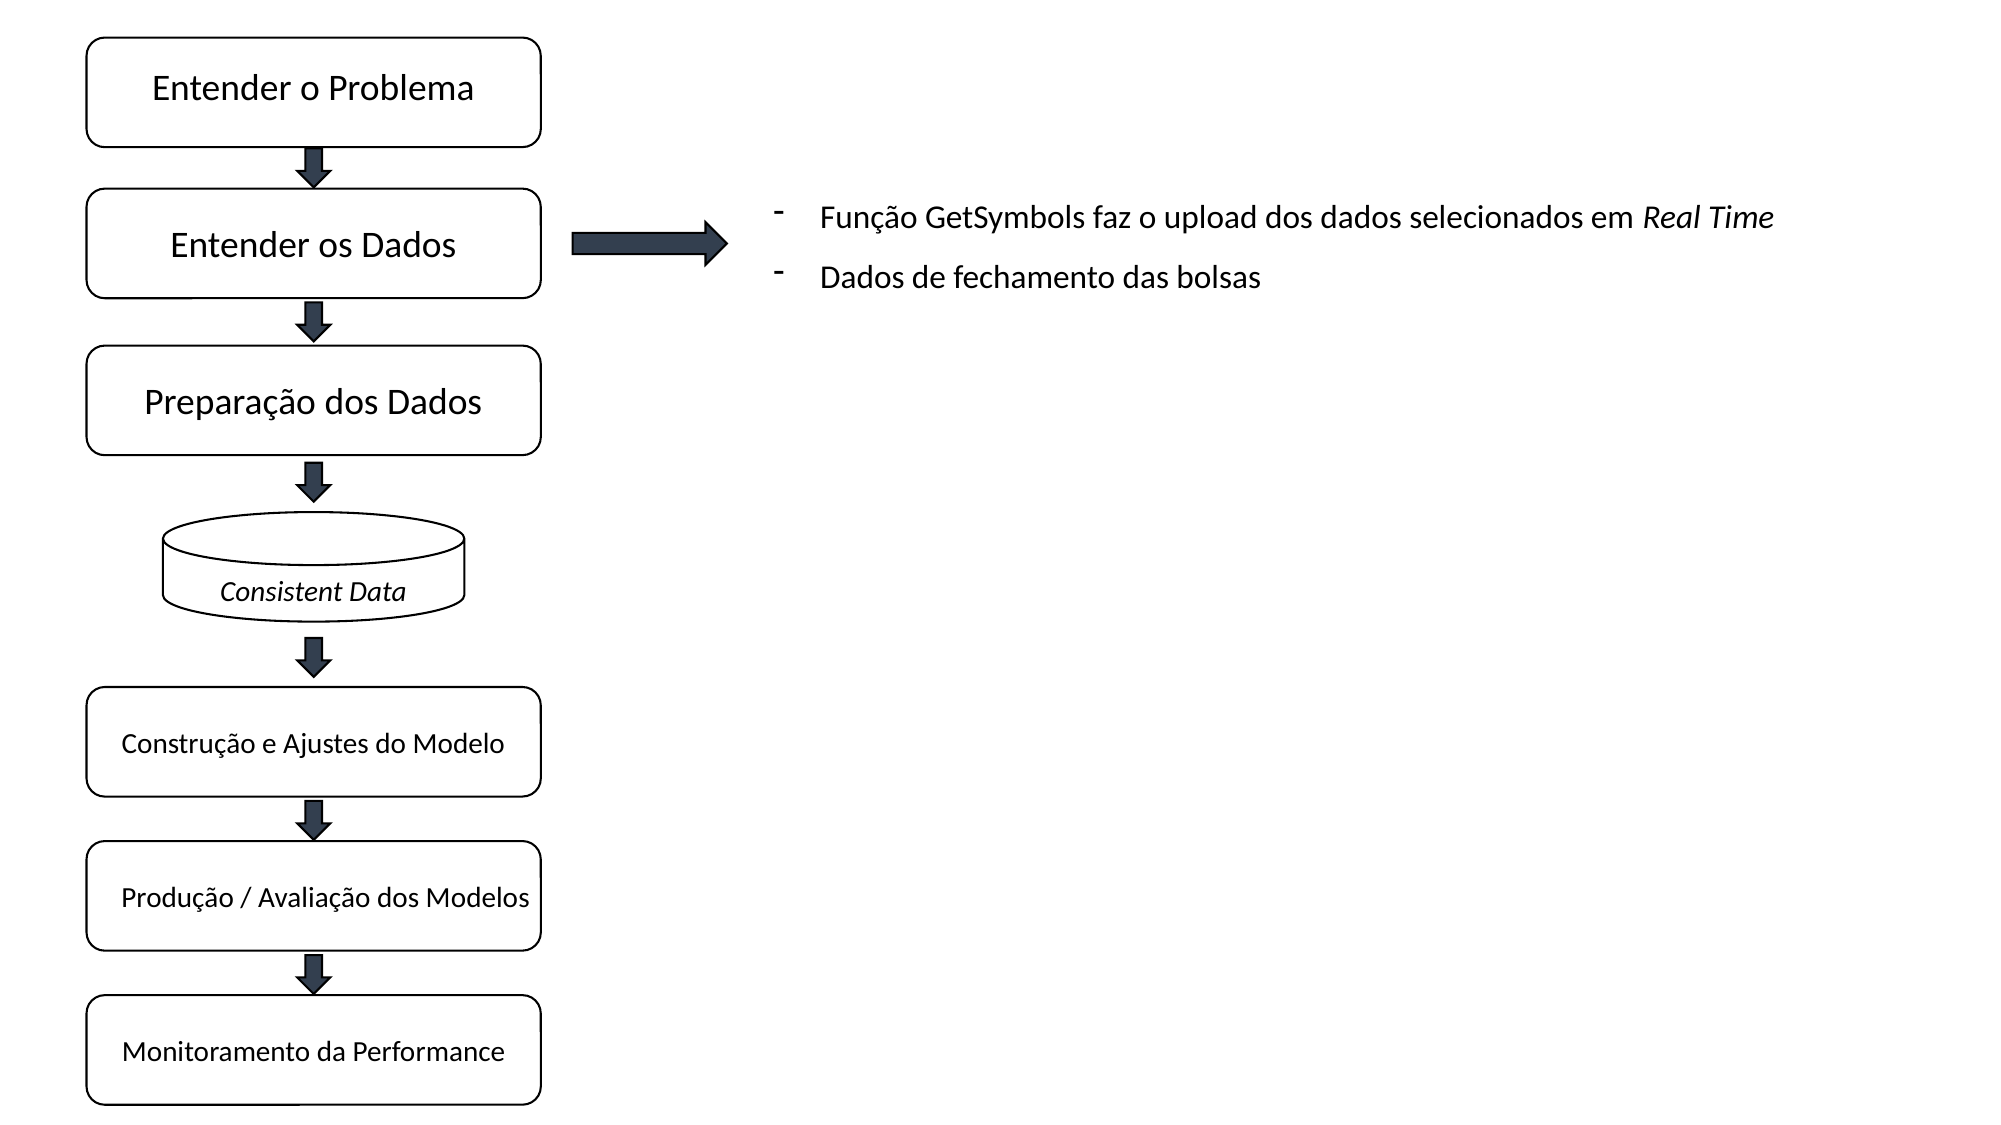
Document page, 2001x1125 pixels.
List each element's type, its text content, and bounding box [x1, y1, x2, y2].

text_box [85, 994, 542, 1106]
text_box [85, 840, 542, 952]
text_box Preparação dos Dados [129, 369, 498, 430]
text_box [294, 147, 333, 189]
text_box Monitoramento da Performance [107, 1024, 521, 1075]
text_box Função GetSymbols faz o upload dos dados selecionados em Real Time Dados de fechamento das bolsas [758, 167, 1945, 303]
text_box [294, 954, 333, 996]
text_box Produção / Avaliação dos Modelos [106, 870, 545, 921]
text_box [294, 799, 333, 842]
text_box [294, 636, 333, 679]
text_box [85, 36, 542, 149]
text_box [571, 219, 729, 268]
text_box [161, 511, 466, 615]
text_box [294, 461, 333, 504]
text_box [294, 301, 333, 343]
text_box [207, 615, 420, 623]
text_box [85, 187, 542, 300]
text_box Consistent Data [205, 565, 422, 615]
text_box [85, 344, 542, 457]
text_box [85, 685, 542, 798]
text_box Entender o Problema [137, 55, 490, 116]
text_box Construção e Ajustes do Modelo [106, 716, 521, 767]
text_box Entender os Dados [155, 213, 472, 273]
